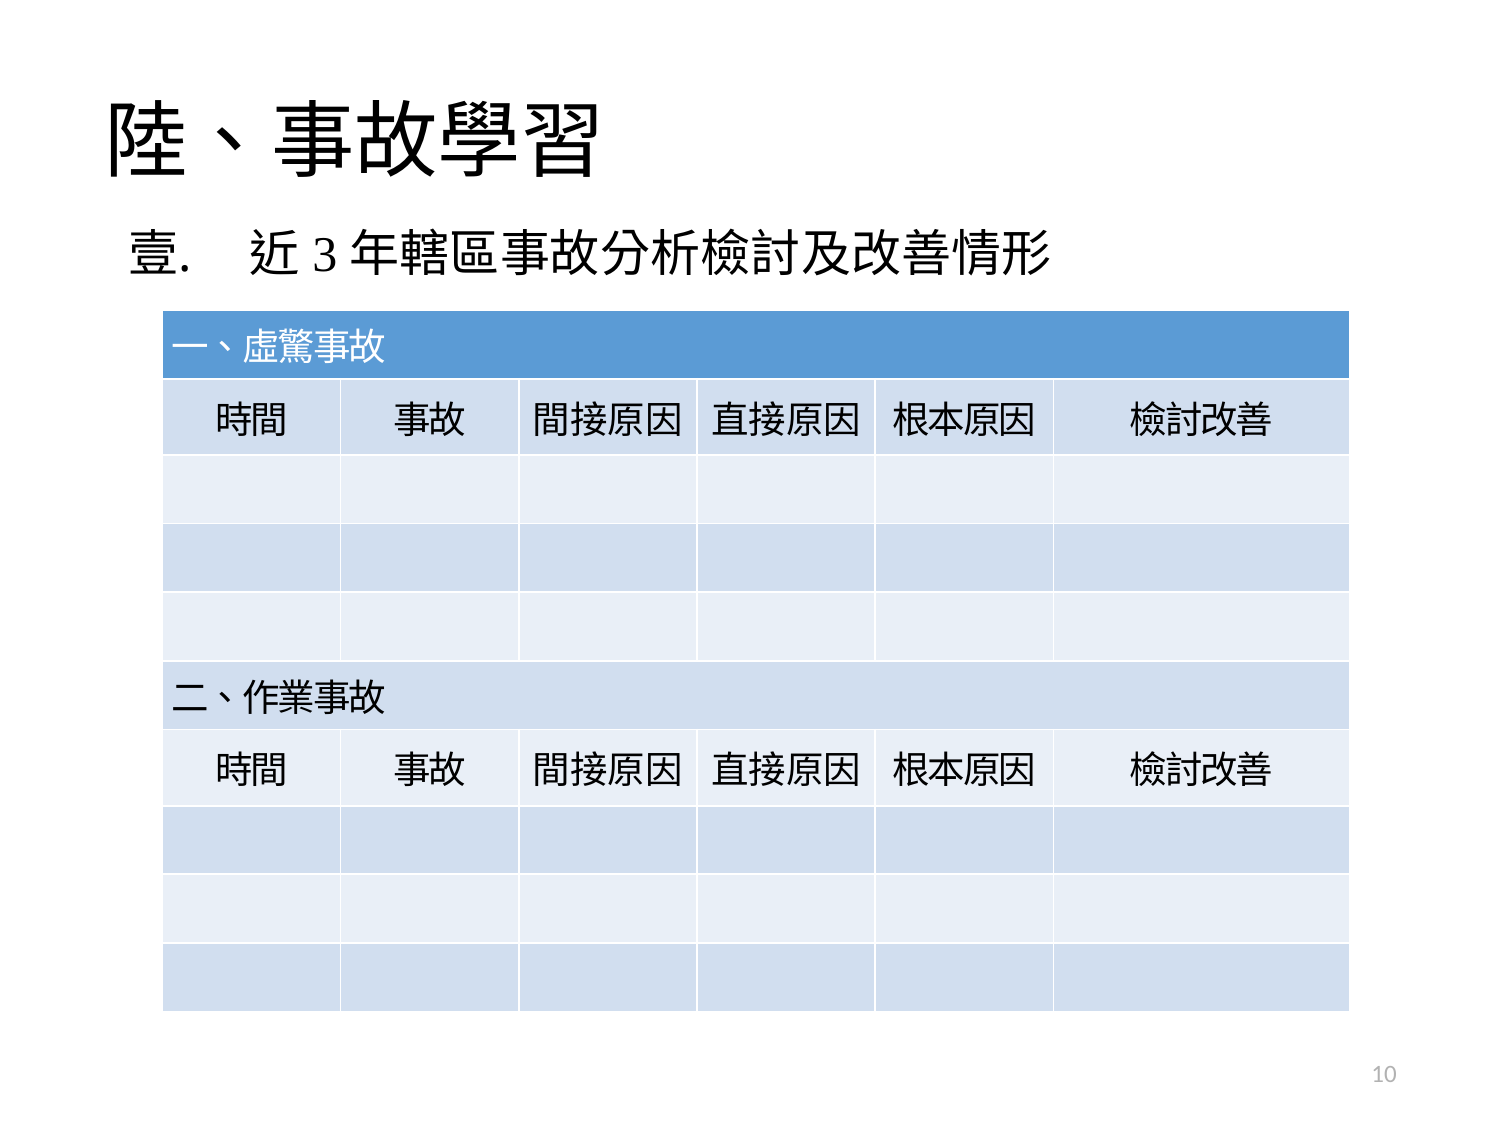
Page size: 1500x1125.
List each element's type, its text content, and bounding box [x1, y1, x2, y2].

table_cell [520, 807, 696, 873]
table_cell 時間 [163, 730, 340, 805]
table_cell 檢討改善 [1054, 730, 1349, 805]
table_cell [698, 524, 874, 591]
table_cell 根本原因 [876, 730, 1053, 805]
table_cell [341, 593, 518, 660]
table_cell [876, 944, 1053, 1011]
table_cell [876, 456, 1053, 523]
table_cell [520, 456, 696, 523]
title 陸、事故學習 [100, 42, 1400, 231]
table_cell 事故 [341, 380, 518, 454]
table_cell [163, 456, 340, 523]
table_cell [520, 875, 696, 942]
text_box 近3年轄區事故分析檢討及改善情形 [125, 221, 1187, 282]
table_cell [163, 944, 340, 1011]
table_cell [876, 524, 1053, 591]
table_cell [1054, 807, 1349, 873]
table_cell [341, 875, 518, 942]
table_cell [876, 807, 1053, 873]
table_cell [876, 875, 1053, 942]
table_cell 事故 [341, 730, 518, 805]
table_cell [163, 593, 340, 660]
slide_number 10 [1059, 1042, 1397, 1103]
table_cell [520, 524, 696, 591]
table_cell [341, 807, 518, 873]
table_cell [341, 456, 518, 523]
table_cell 直接原因 [698, 380, 874, 454]
table_cell 二、作業事故 [163, 662, 1349, 729]
table_cell [520, 593, 696, 660]
table_cell [1054, 456, 1349, 523]
table_cell [341, 524, 518, 591]
table_cell 間接原因 [520, 380, 696, 454]
table_cell [341, 944, 518, 1011]
table_cell [163, 807, 340, 873]
table_cell [698, 944, 874, 1011]
table_cell [1054, 944, 1349, 1011]
table_cell [876, 593, 1053, 660]
table_cell 檢討改善 [1054, 380, 1349, 454]
table_cell [698, 875, 874, 942]
table_cell [1054, 524, 1349, 591]
table_cell [698, 456, 874, 523]
table_cell [1054, 593, 1349, 660]
table_header 一、虛驚事故 [163, 311, 1349, 378]
table_cell [163, 875, 340, 942]
table_cell [520, 944, 696, 1011]
table_cell 根本原因 [876, 380, 1053, 454]
table_cell [163, 524, 340, 591]
table_cell 時間 [163, 380, 340, 454]
table_cell 間接原因 [520, 730, 696, 805]
table_cell [698, 593, 874, 660]
table_cell 直接原因 [698, 730, 874, 805]
table_cell [1054, 875, 1349, 942]
table_cell [698, 807, 874, 873]
